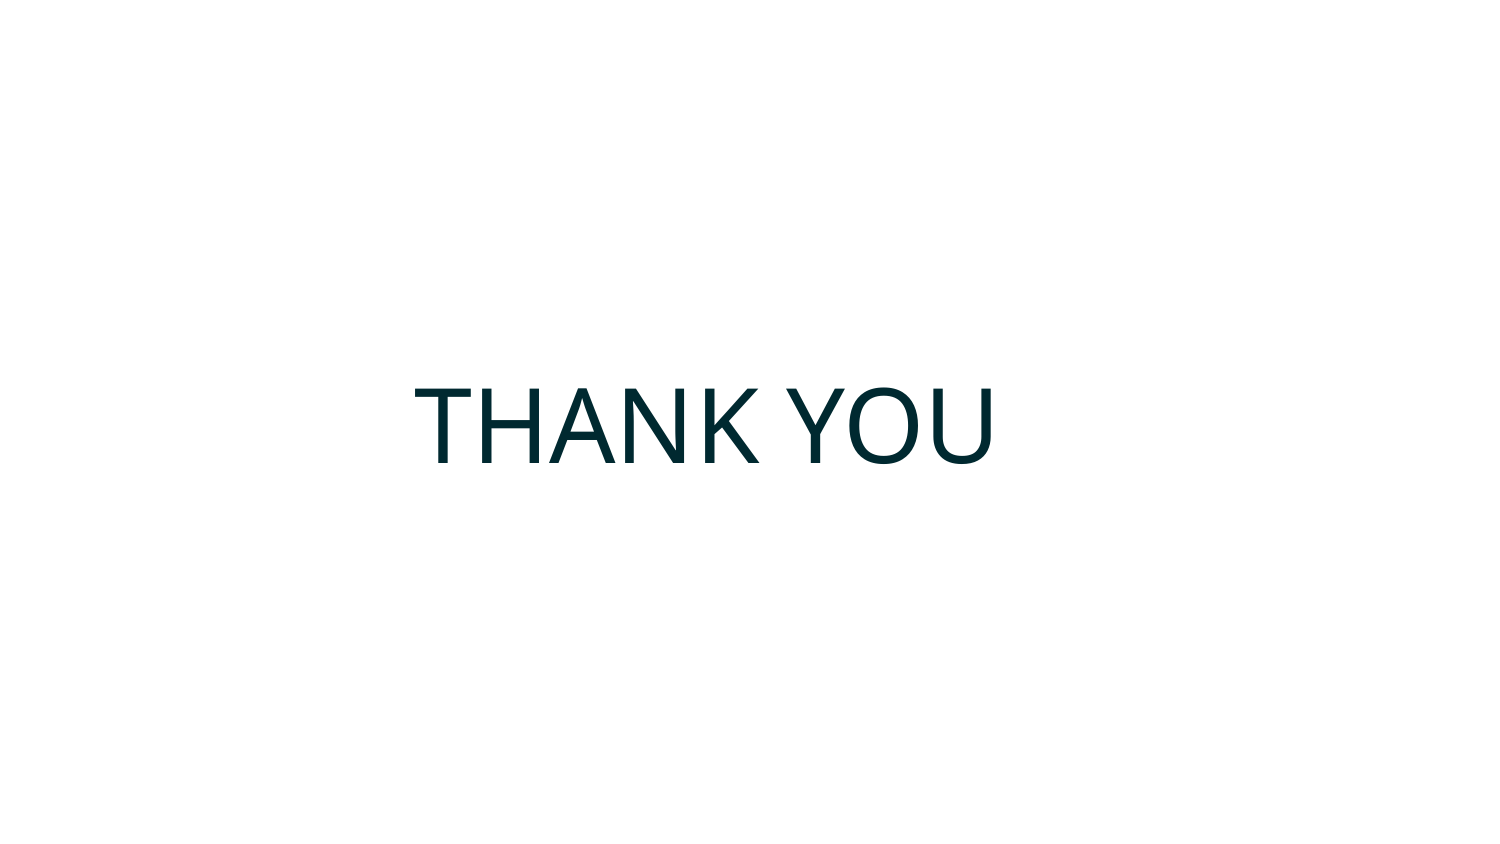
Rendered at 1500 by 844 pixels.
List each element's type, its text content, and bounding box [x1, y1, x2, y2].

title THANK YOU [399, 375, 1101, 469]
